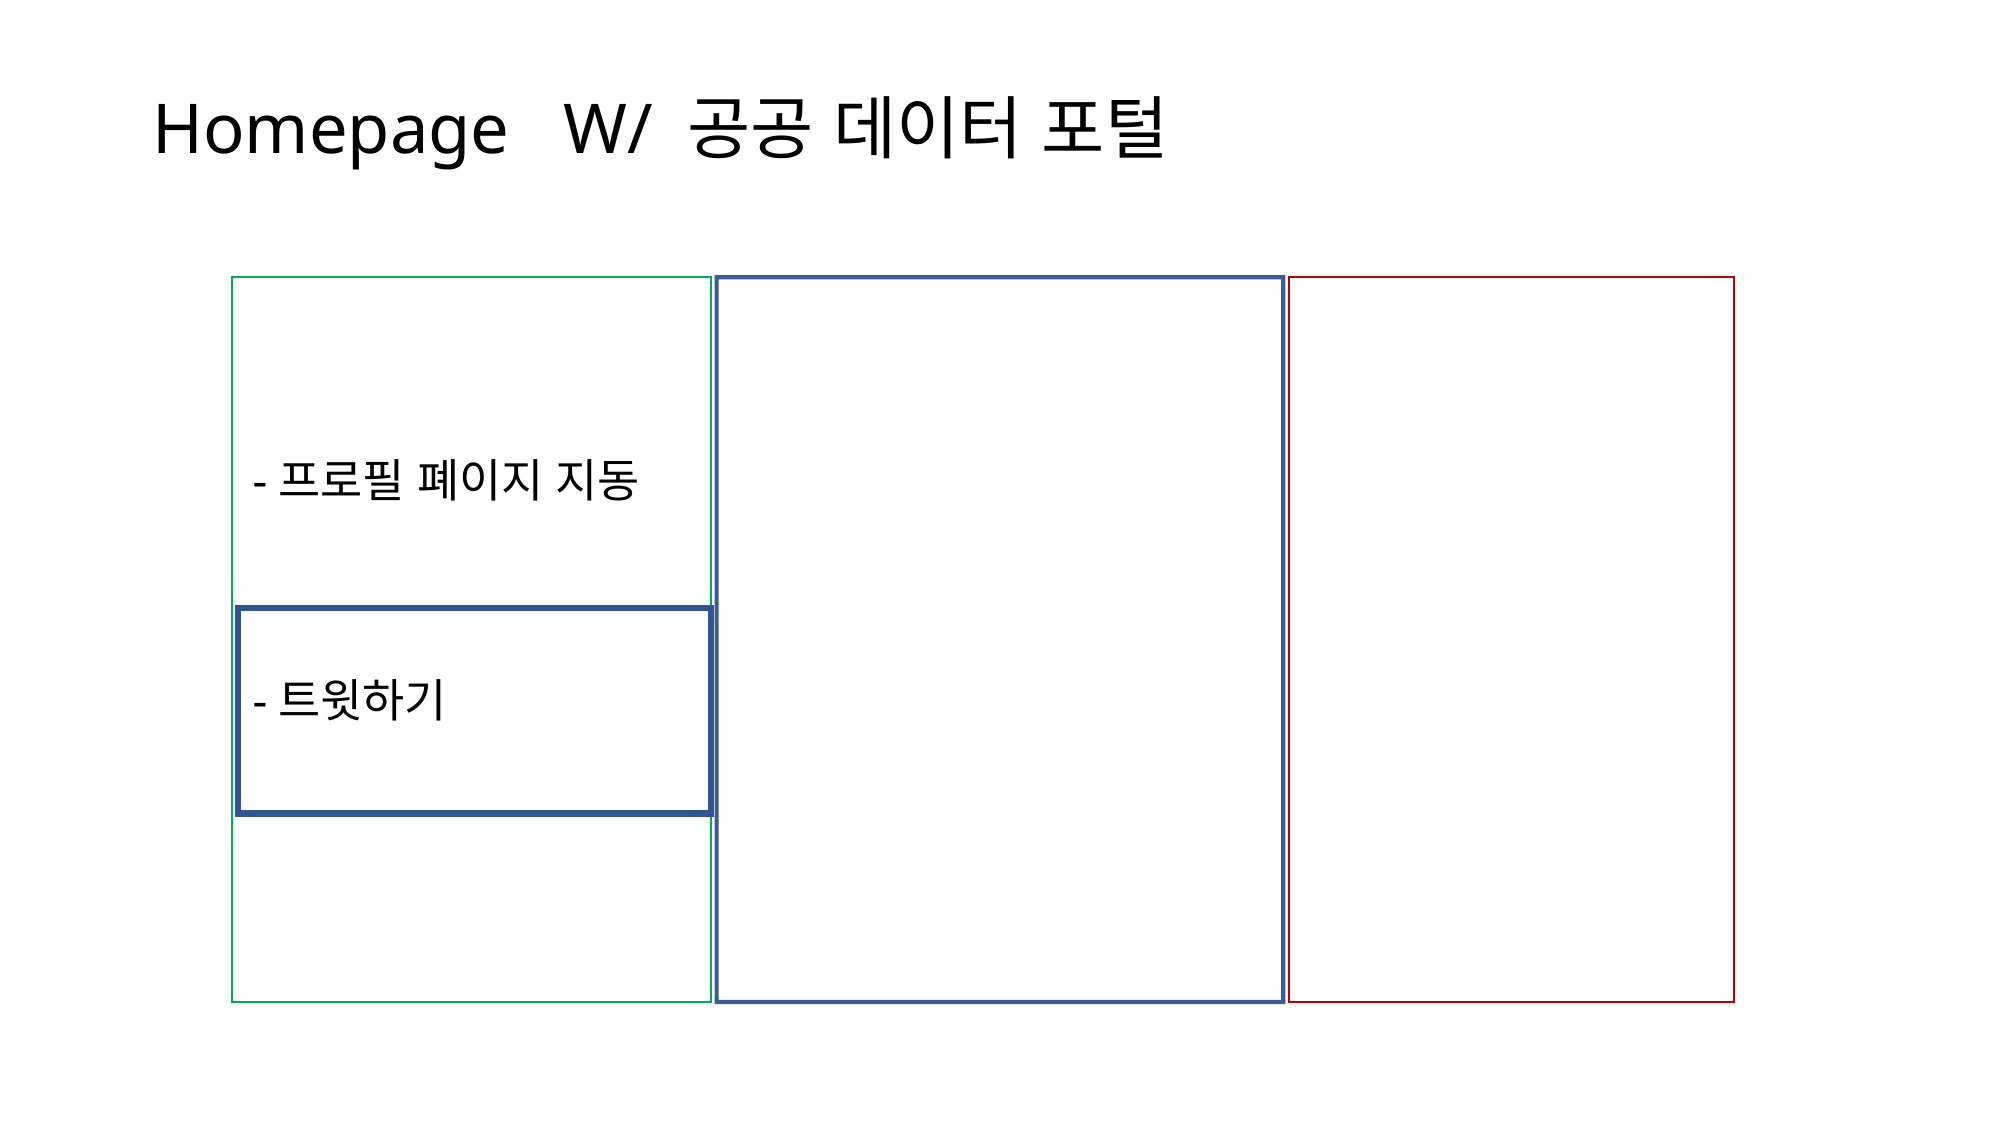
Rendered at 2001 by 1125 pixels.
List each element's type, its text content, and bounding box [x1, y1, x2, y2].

text_box -프로필 폐이지 지동 -트윗하기 [237, 443, 717, 734]
text_box [1288, 276, 1735, 1003]
text_box [716, 276, 1284, 1003]
title Homepage W/ 공공 데이터 포털 [137, 59, 1863, 278]
text_box [231, 276, 712, 1003]
text_box [237, 607, 712, 815]
